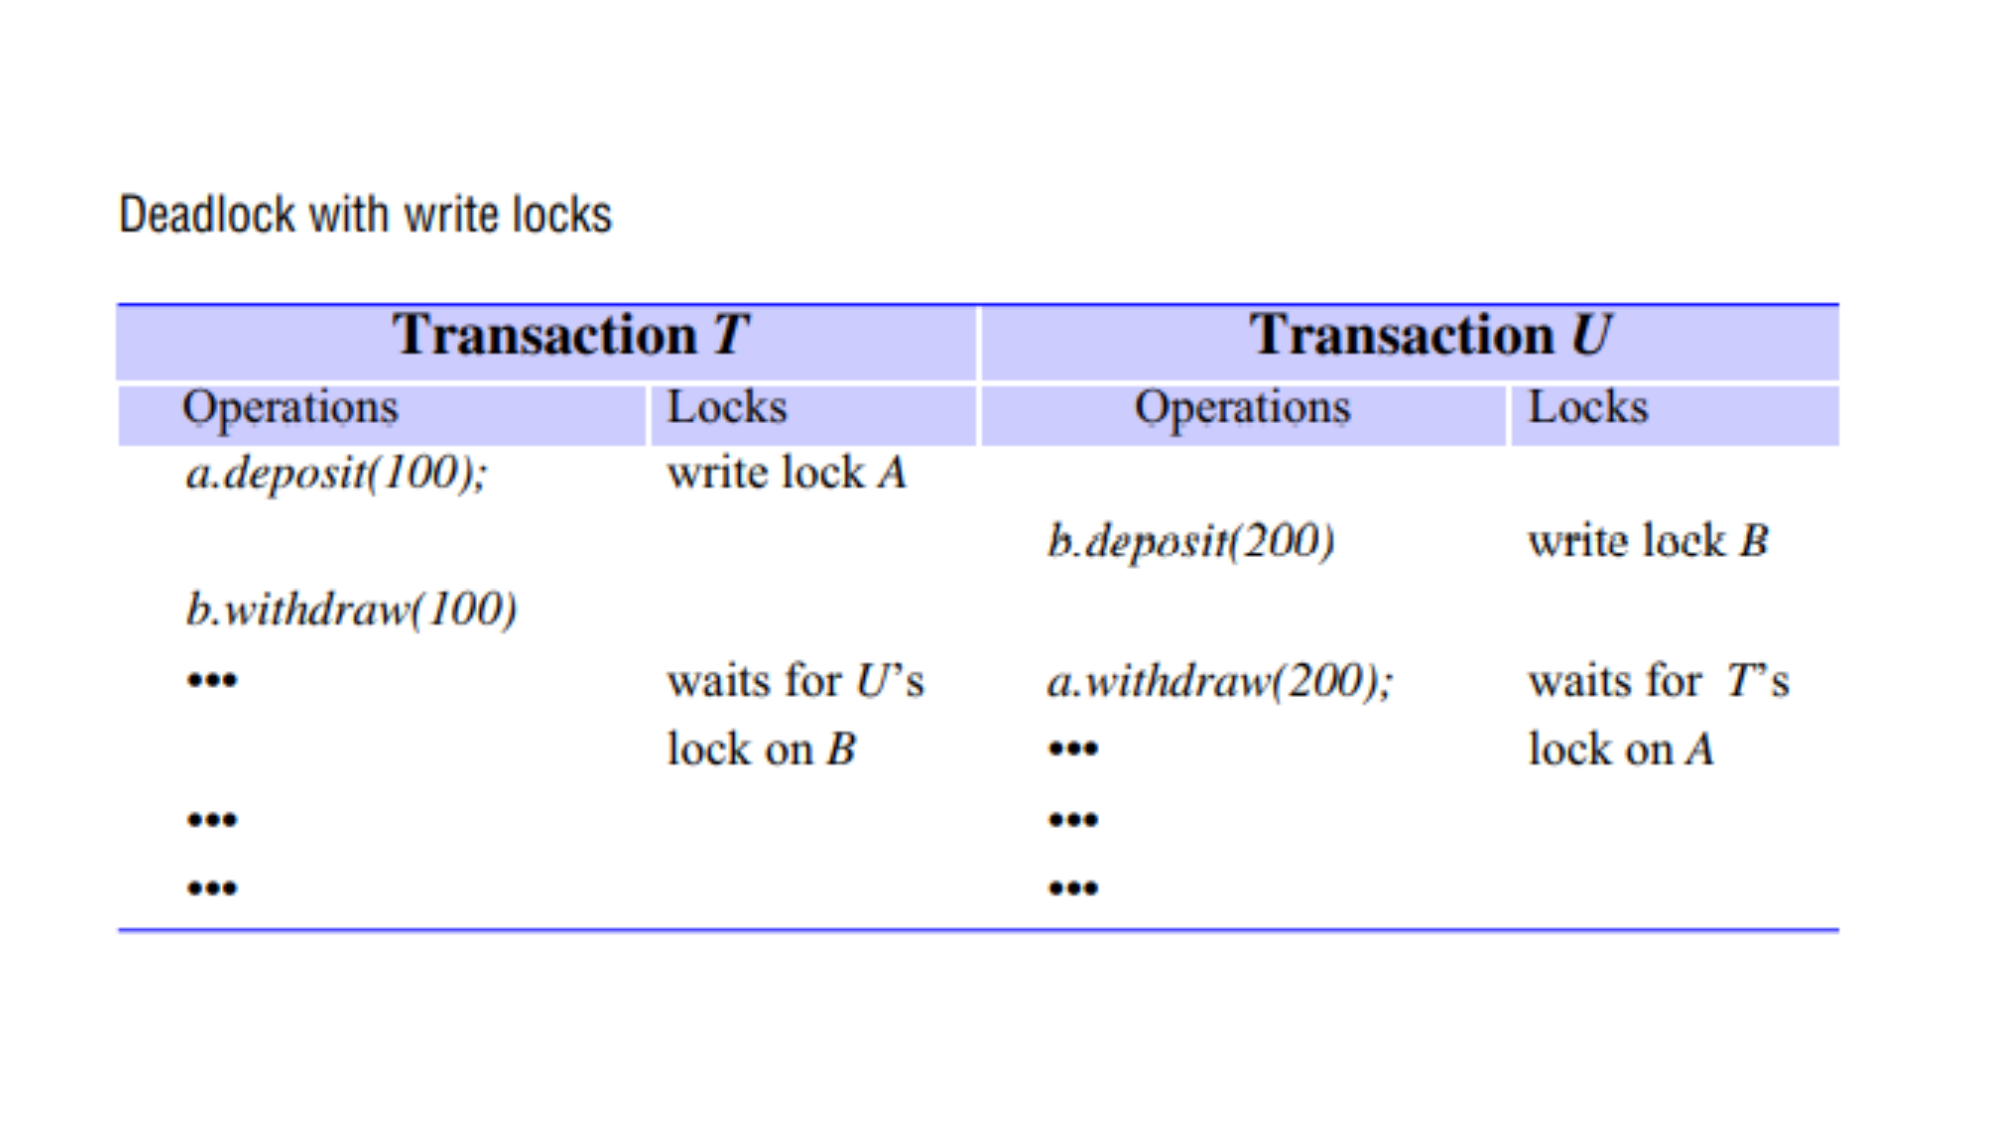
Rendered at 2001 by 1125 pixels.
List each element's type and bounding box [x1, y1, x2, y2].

picture [96, 173, 1870, 938]
